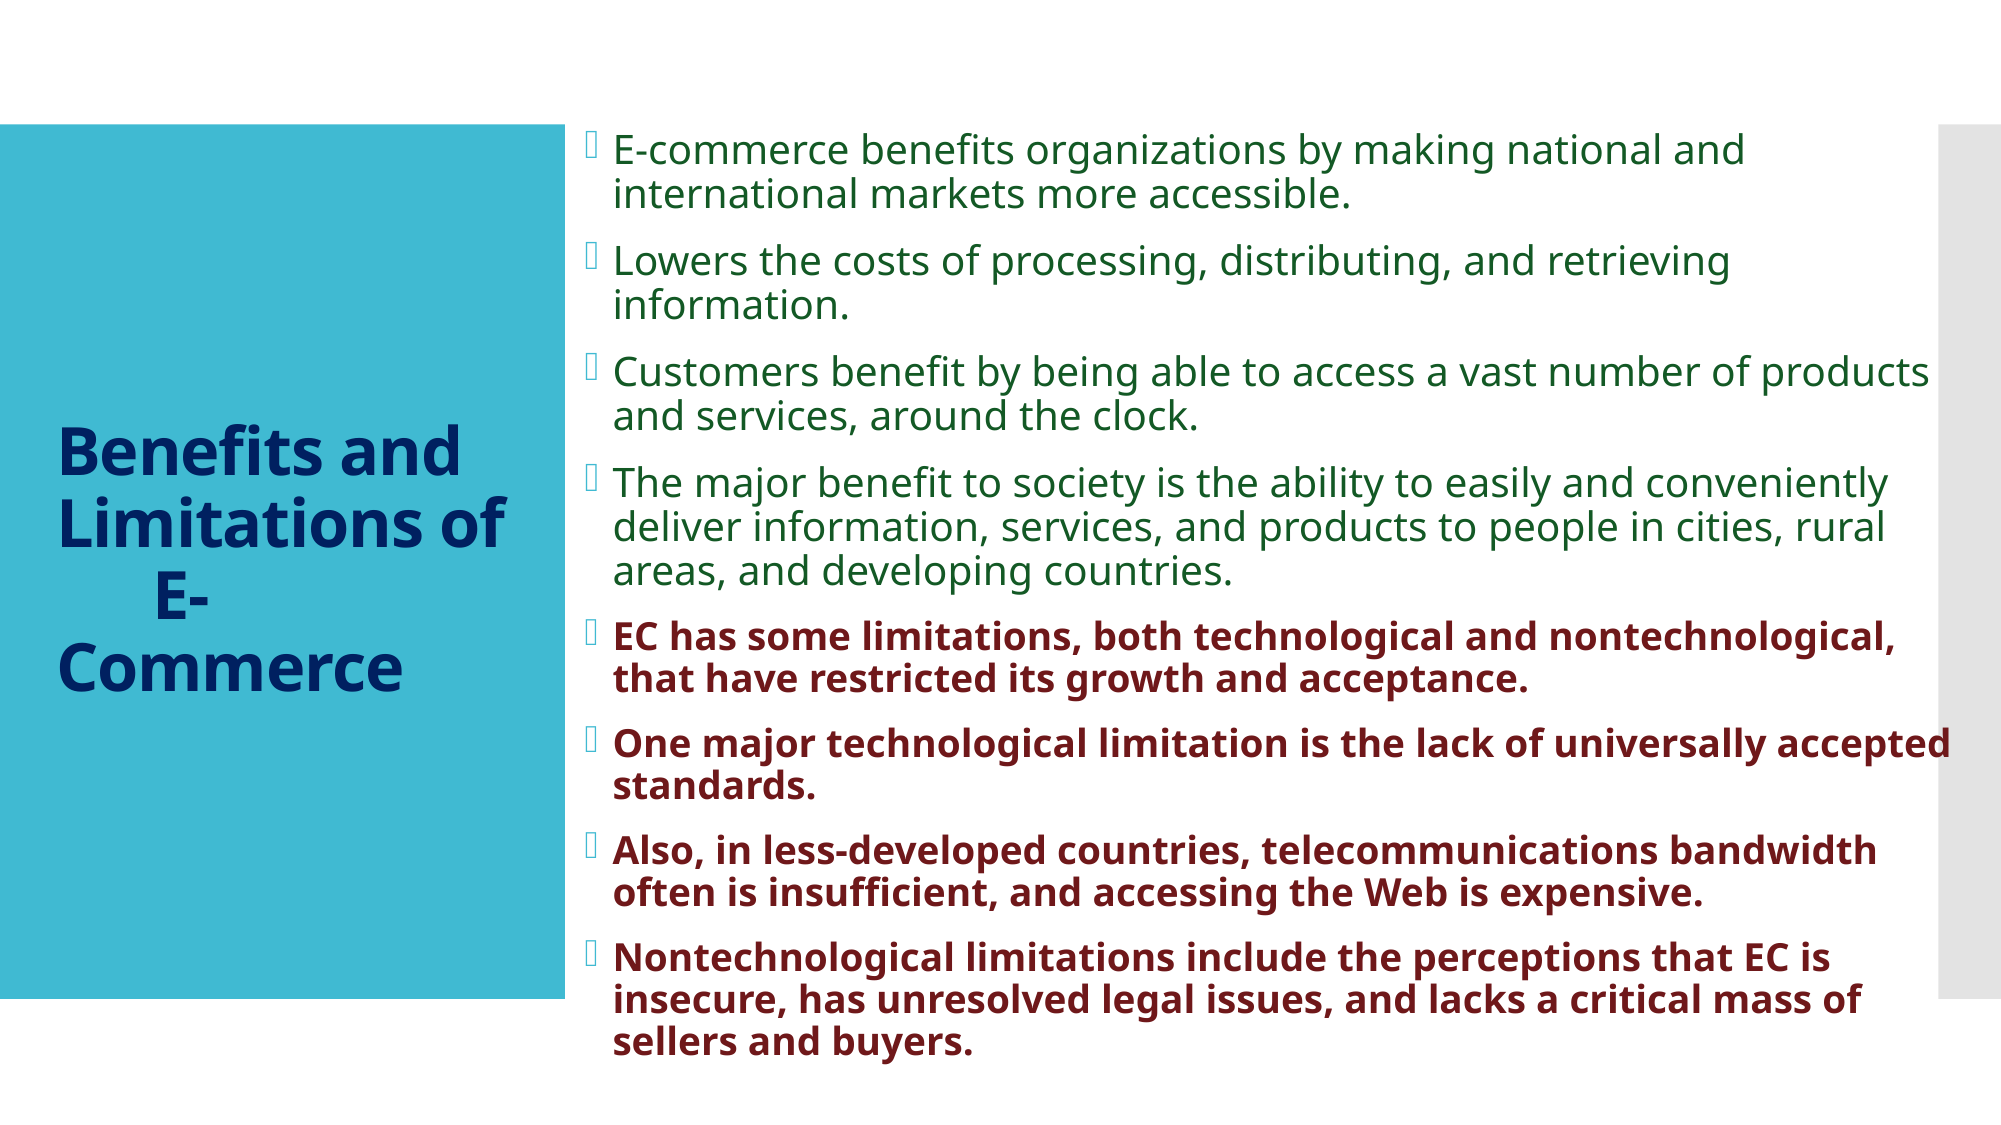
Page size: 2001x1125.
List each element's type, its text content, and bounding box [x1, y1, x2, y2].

list E-commerce benefits organizations by making national and international markets more accessible. Lowers the costs of processing, distributing, and retrieving information. Customers benefit by being able to access a vast number of products and services, around the clock. The major benefit to society is the ability to easily and conveniently deliver information, services, and products to people in cities, rural areas, and developing countries. EC has some limitations, both technological and nontechnological, that have restricted its growth and acceptance. One major technological limitation is the lack of universally accepted standards. Also, in less-developed countries, telecommunications bandwidth often is insufficient, and accessing the Web is expensive. Nontechnological limitations include the perceptions that EC is insecure, has unresolved legal issues, and lacks a critical mass of sellers and buyers. [569, 122, 1979, 1092]
title Benefits and Limitations of E-Commerce [41, 184, 525, 940]
